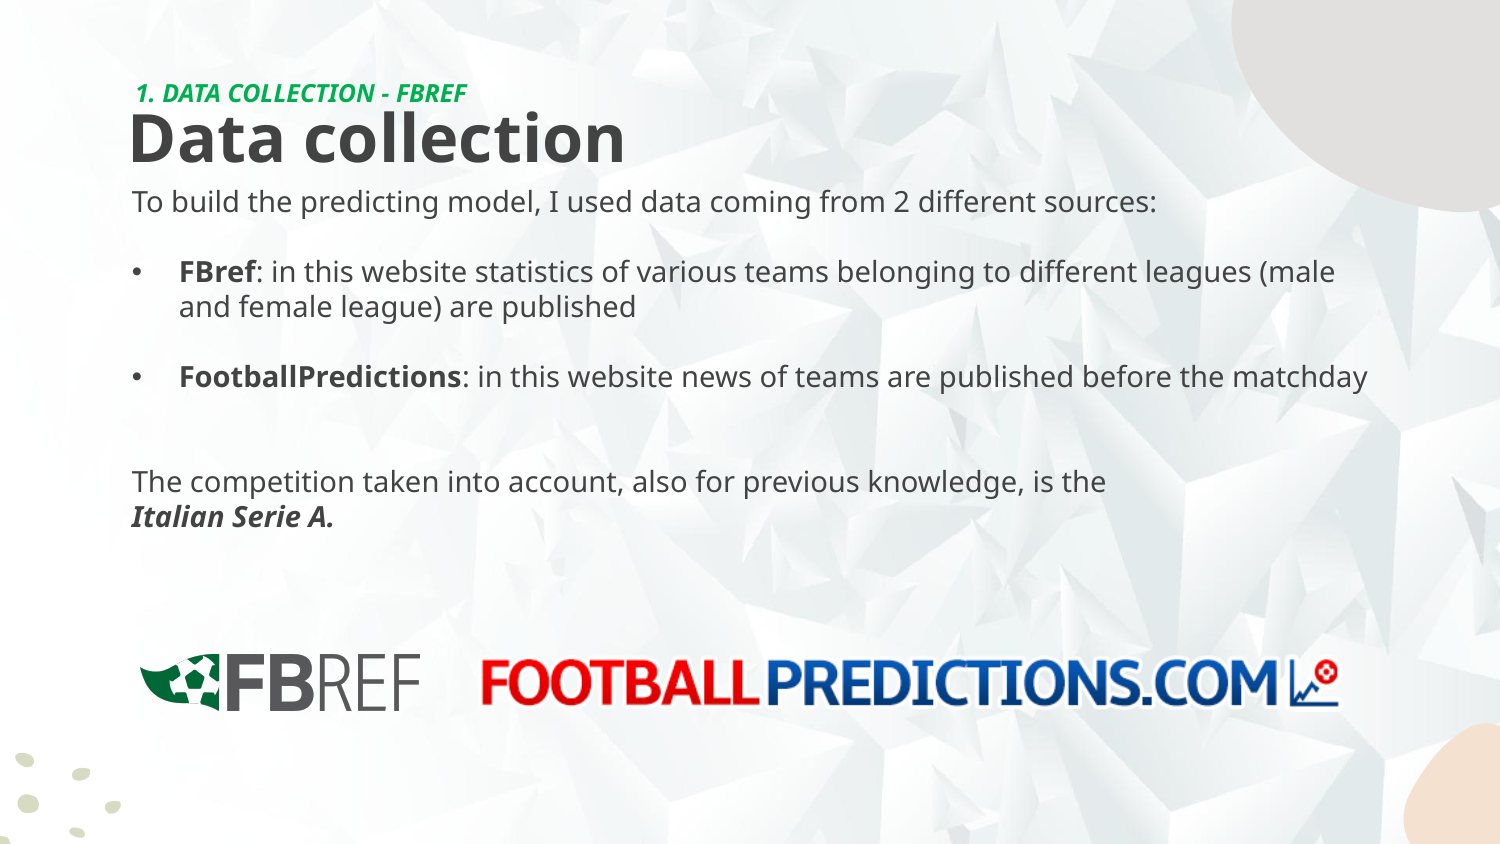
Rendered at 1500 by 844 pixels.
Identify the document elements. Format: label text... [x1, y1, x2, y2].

picture [0, 0, 1500, 844]
text_box 1. DATA COLLECTION - FBREF [120, 46, 1386, 140]
text_box [115, 390, 1402, 844]
text_box To build the predicting model, I used data coming from 2 different sources: FBref: in this website statistics of various teams belonging to different leagues (male and female league) are published FootballPredictions: in this website news of teams are published before the matchday The competition taken into account, also for previous knowledge, is the Italian Serie A. [116, 168, 1403, 347]
title Data collection [112, 89, 1379, 184]
picture [478, 654, 1345, 712]
picture [140, 654, 421, 711]
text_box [0, 745, 112, 844]
